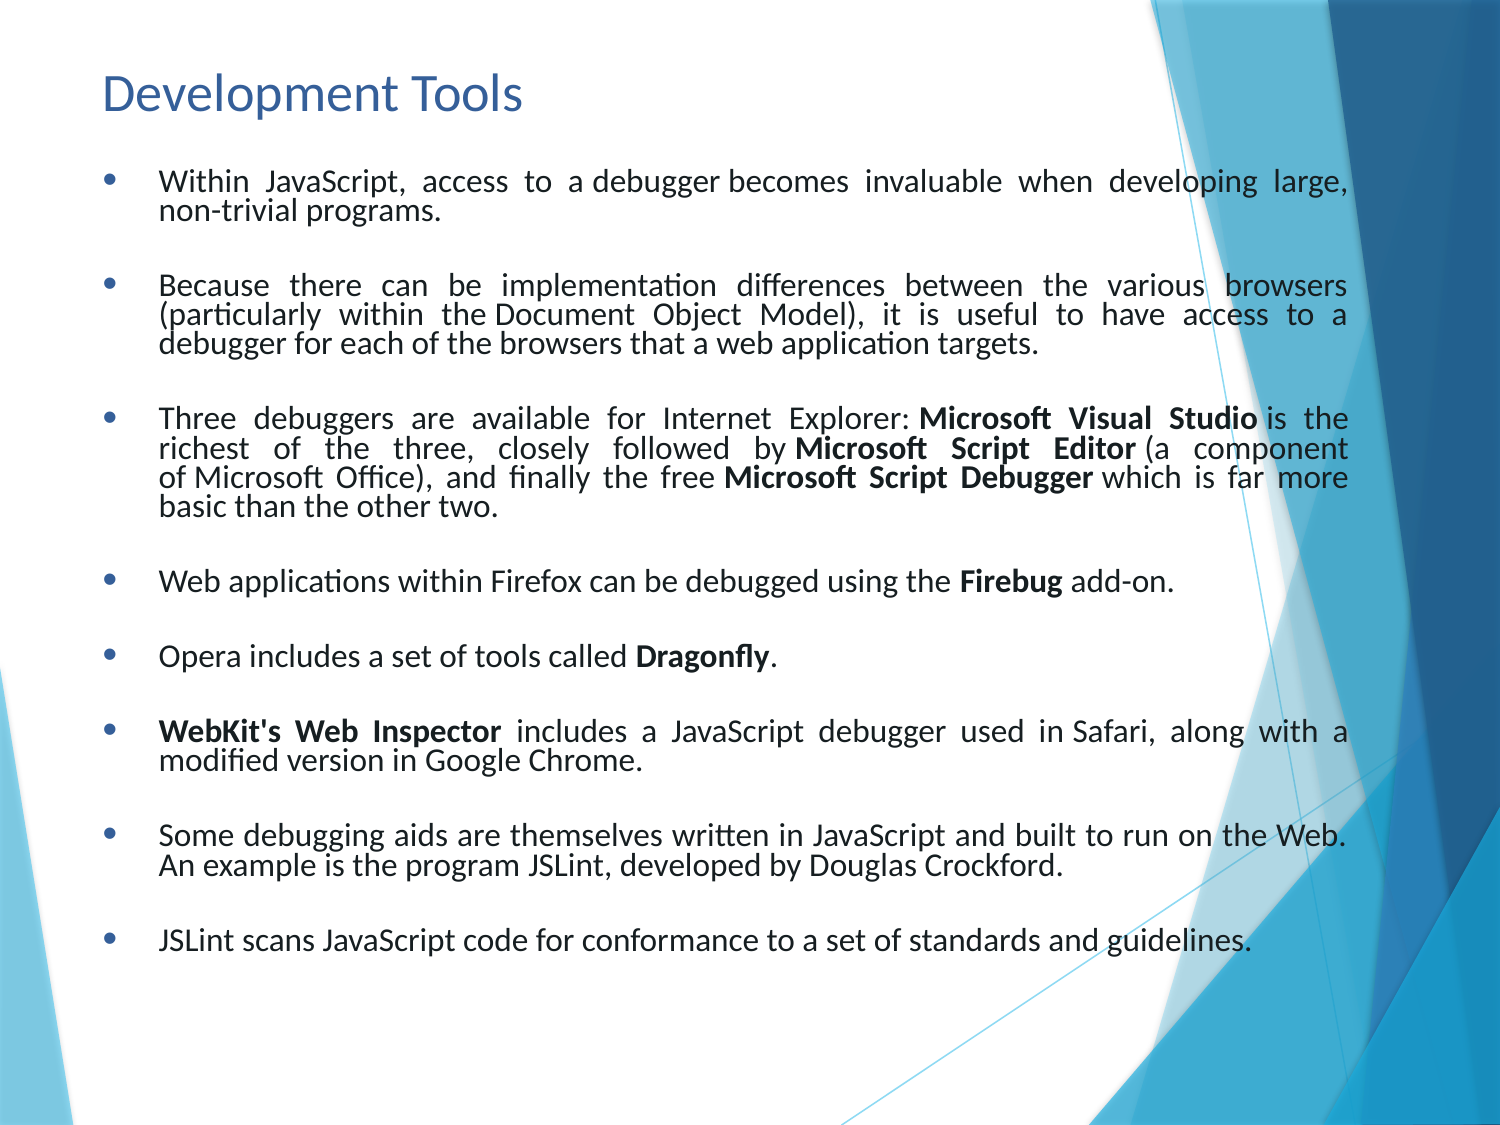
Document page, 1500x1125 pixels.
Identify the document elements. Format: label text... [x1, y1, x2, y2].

list Within JavaScript, access to a debugger becomes invaluable when developing large, non-trivial programs. Because there can be implementation differences between the various browsers (particularly within the Document Object Model), it is useful to have access to a debugger for each of the browsers that a web application targets. Three debuggers are available for Internet Explorer: Microsoft Visual Studio is the richest of the three, closely followed by Microsoft Script Editor (a component of Microsoft Office), and finally the free Microsoft Script Debugger which is far more basic than the other two. Web applications within Firefox can be debugged using the Firebug add-on. Opera includes a set of tools called Dragonfly. WebKit's Web Inspector includes a JavaScript debugger used in Safari, along with a modified version in Google Chrome. Some debugging aids are themselves written in JavaScript and built to run on the Web. An example is the program JSLint, developed by Douglas Crockford. JSLint scans JavaScript code for conformance to a set of standards and guidelines. [87, 162, 1365, 1038]
title Development Tools [87, 50, 1475, 163]
